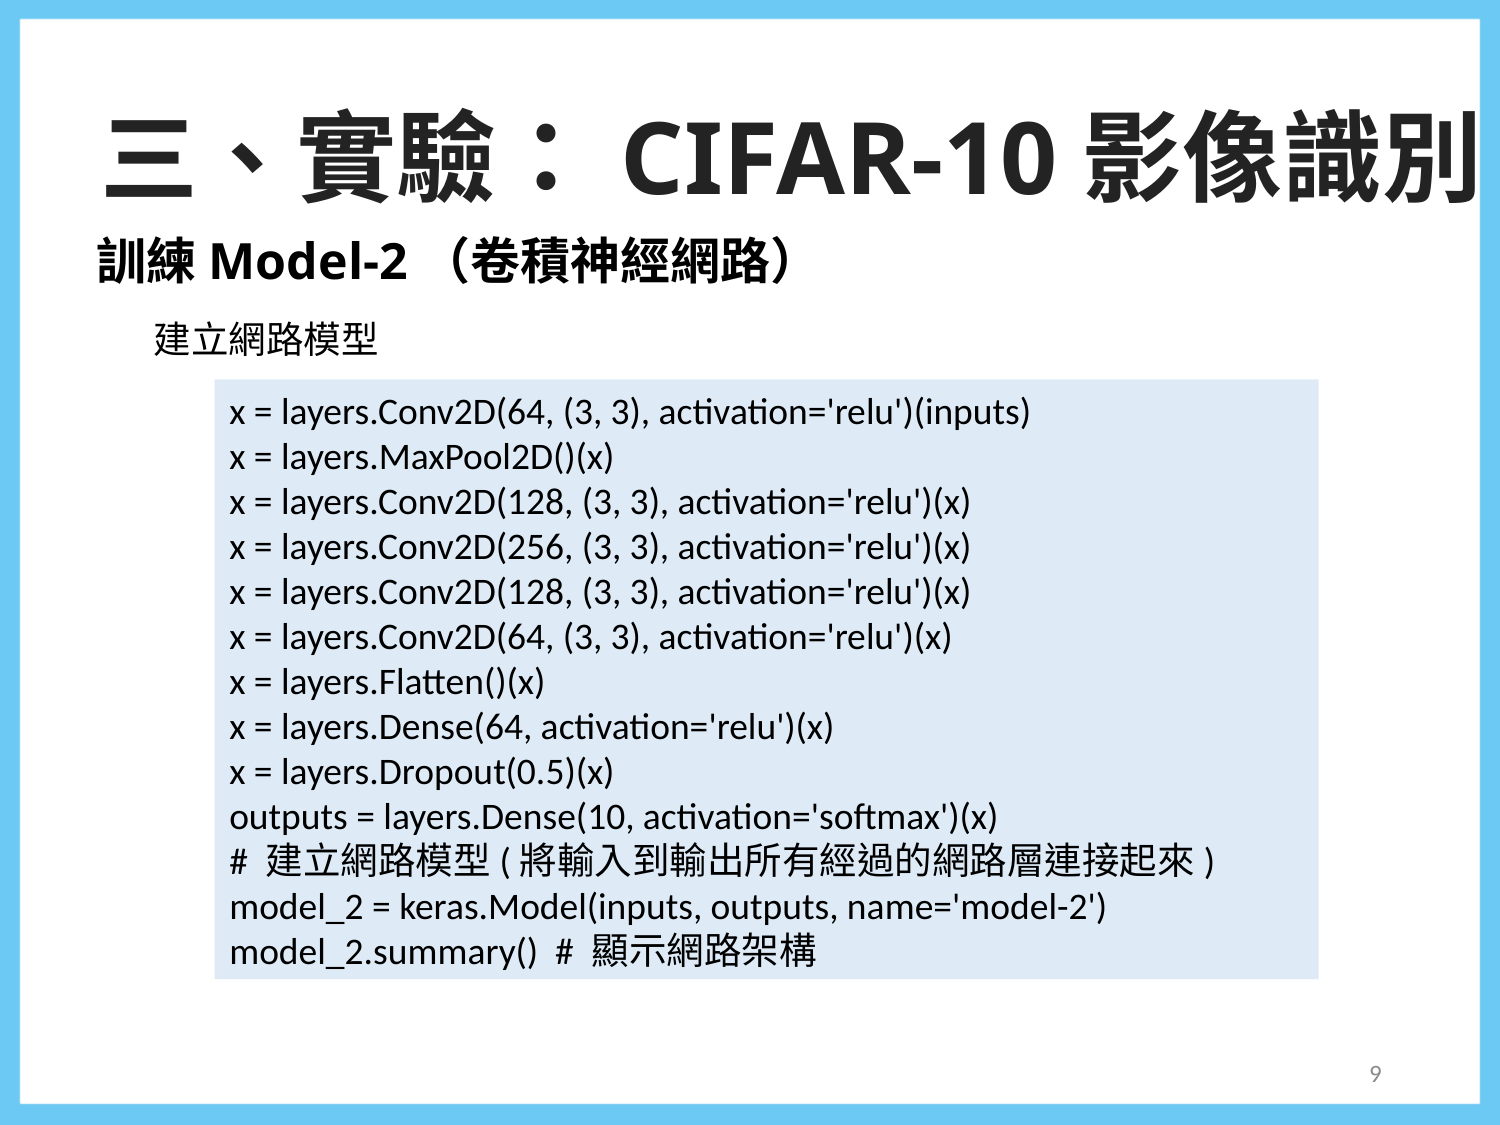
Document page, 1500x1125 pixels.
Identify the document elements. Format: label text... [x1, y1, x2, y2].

text_box x = layers.Conv2D(64, (3, 3), activation='relu')(inputs) x = layers.MaxPool2D()(x) x = layers.Conv2D(128, (3, 3), activation='relu')(x) x = layers.Conv2D(256, (3, 3), activation='relu')(x) x = layers.Conv2D(128, (3, 3), activation='relu')(x) x = layers.Conv2D(64, (3, 3), activation='relu')(x) x = layers.Flatten()(x) x = layers.Dense(64, activation='relu')(x) x = layers.Dropout(0.5)(x) outputs = layers.Dense(10, activation='softmax')(x) # 建立網路模型(將輸入到輸出所有經過的網路層連接起來) model_2 = keras.Model(inputs, outputs, name='model-2') model_2.summary() # 顯示網路架構 [214, 379, 1319, 980]
text_box 訓練Model-2（卷積神經網路） [81, 222, 835, 297]
text_box 三、實驗：CIFAR-10影像識別 [85, 75, 1500, 223]
text_box 建立網路模型 [139, 308, 394, 369]
picture [0, 0, 1500, 1125]
slide_number 9 [1059, 1042, 1397, 1103]
